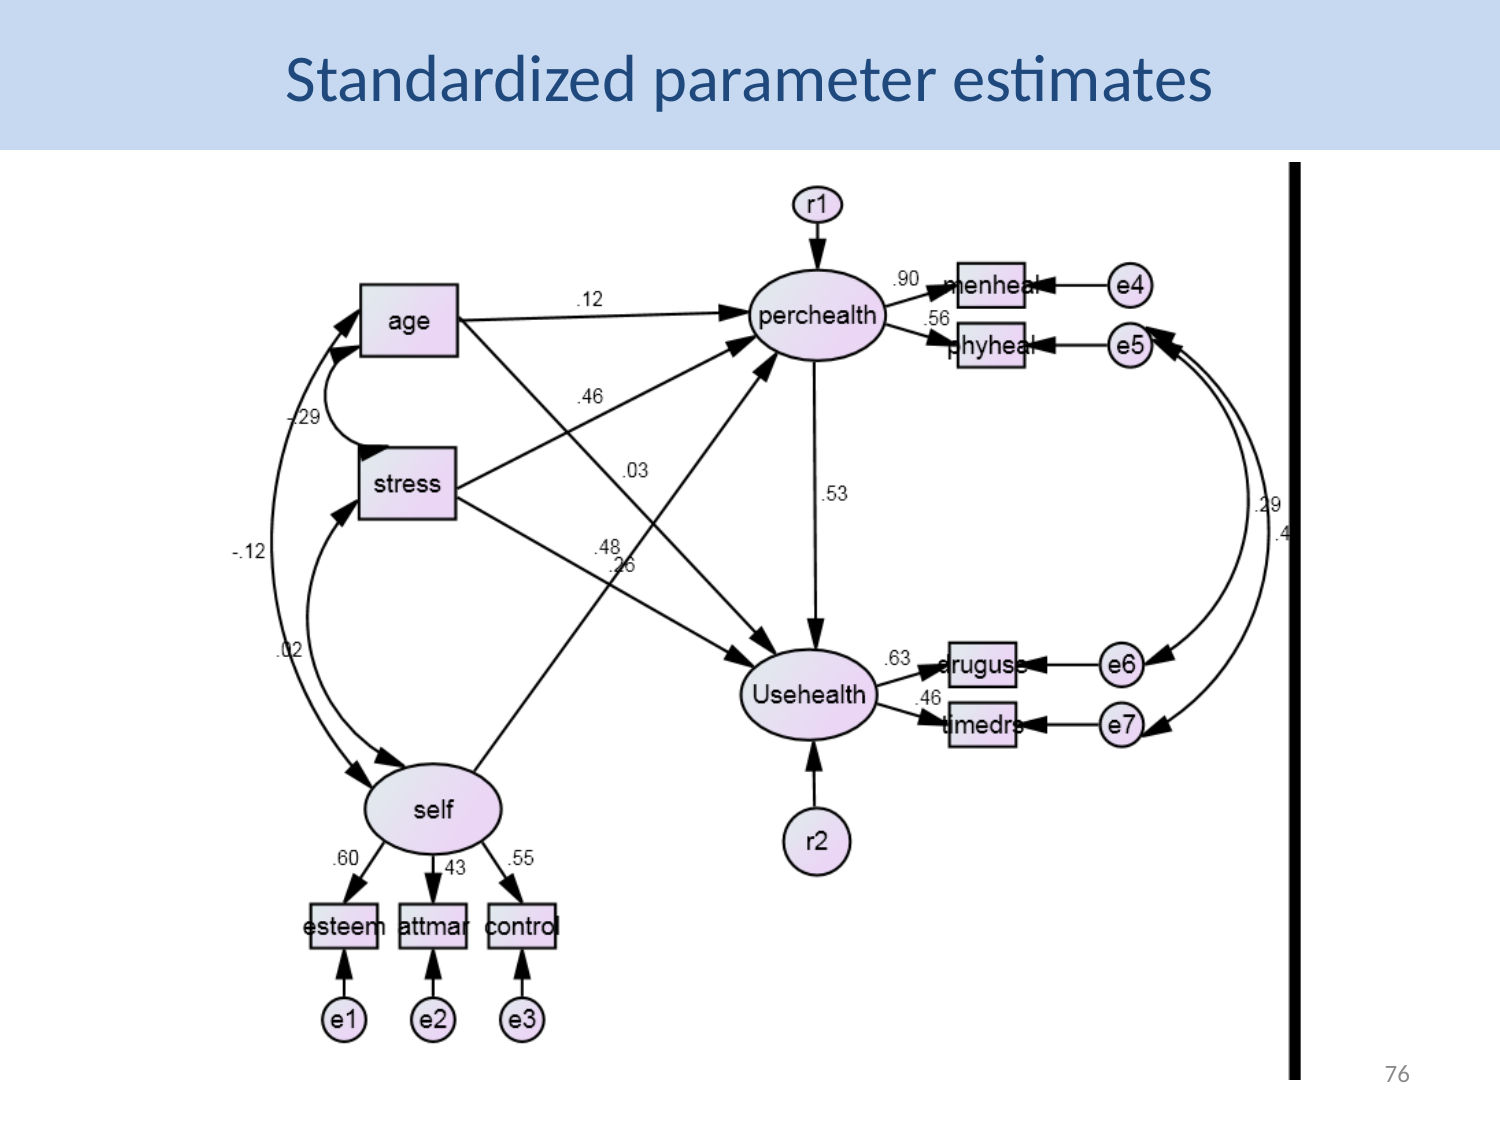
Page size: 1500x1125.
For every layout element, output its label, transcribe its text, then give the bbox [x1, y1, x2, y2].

picture [136, 162, 1301, 1080]
slide_number 76 [1074, 1042, 1425, 1103]
title Standardized parameter estimates [0, 0, 1500, 150]
